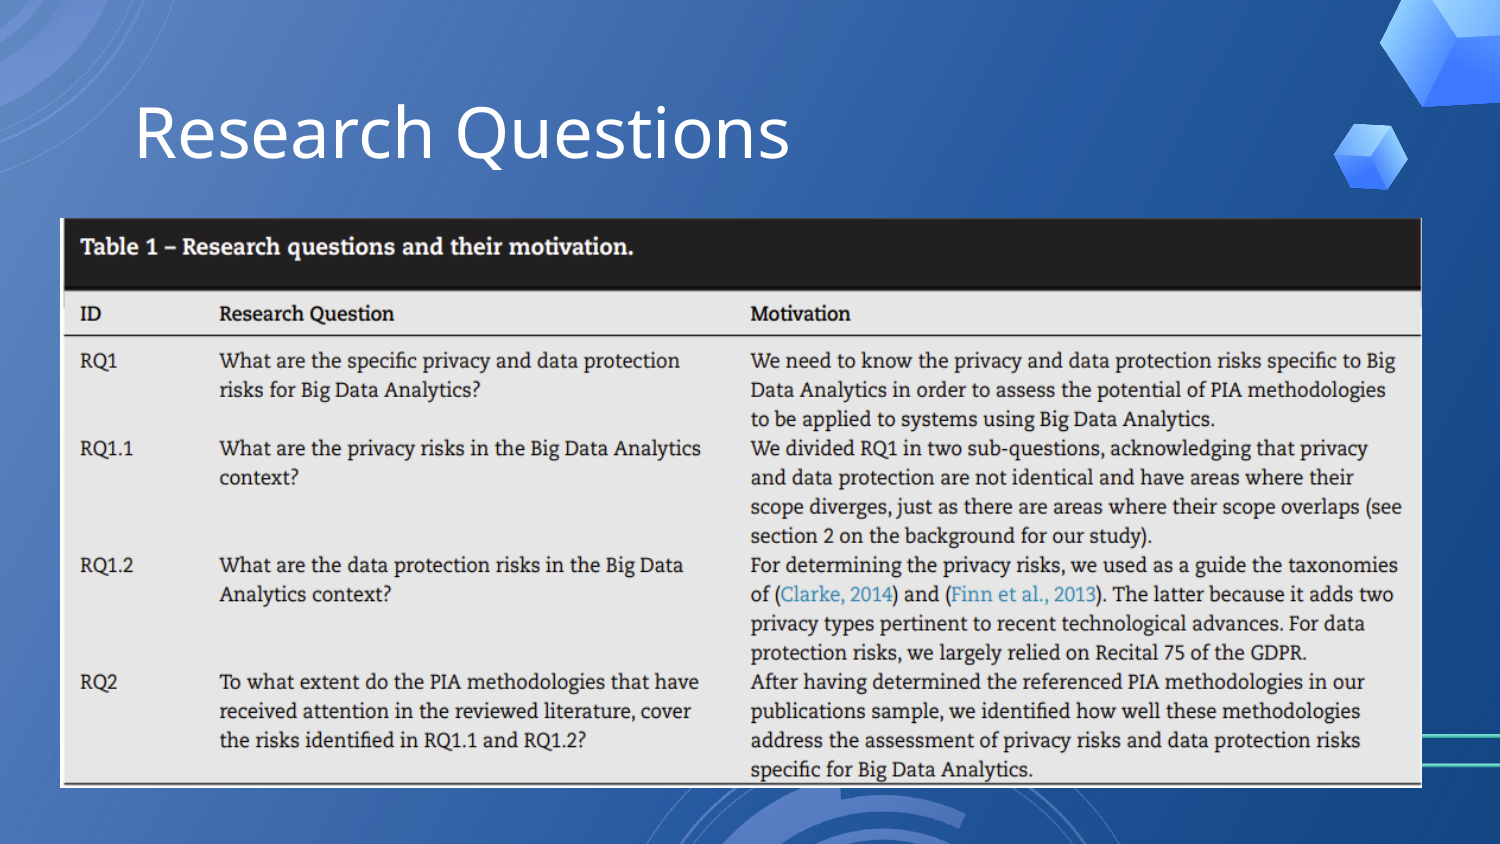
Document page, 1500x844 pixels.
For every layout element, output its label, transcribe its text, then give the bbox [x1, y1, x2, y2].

picture [0, 0, 1500, 844]
title Research Questions [118, 72, 1382, 167]
